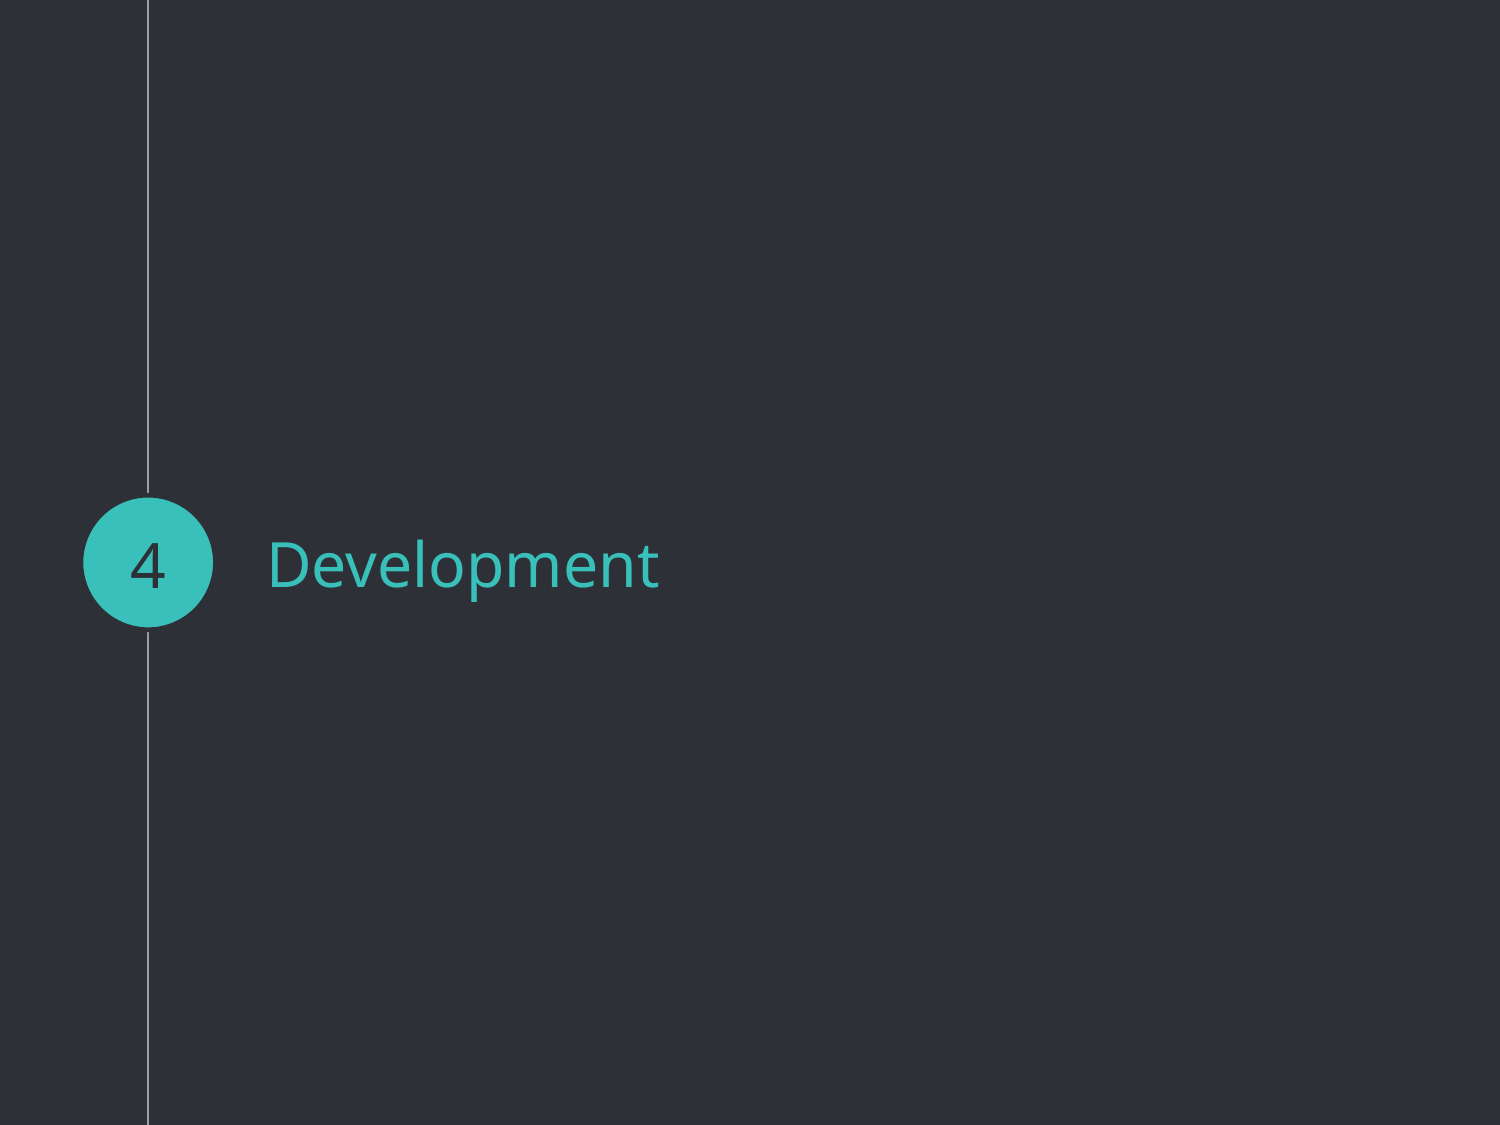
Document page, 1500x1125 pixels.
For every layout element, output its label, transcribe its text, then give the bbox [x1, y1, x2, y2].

title Development [250, 504, 1362, 622]
text_box 4 [82, 498, 215, 628]
